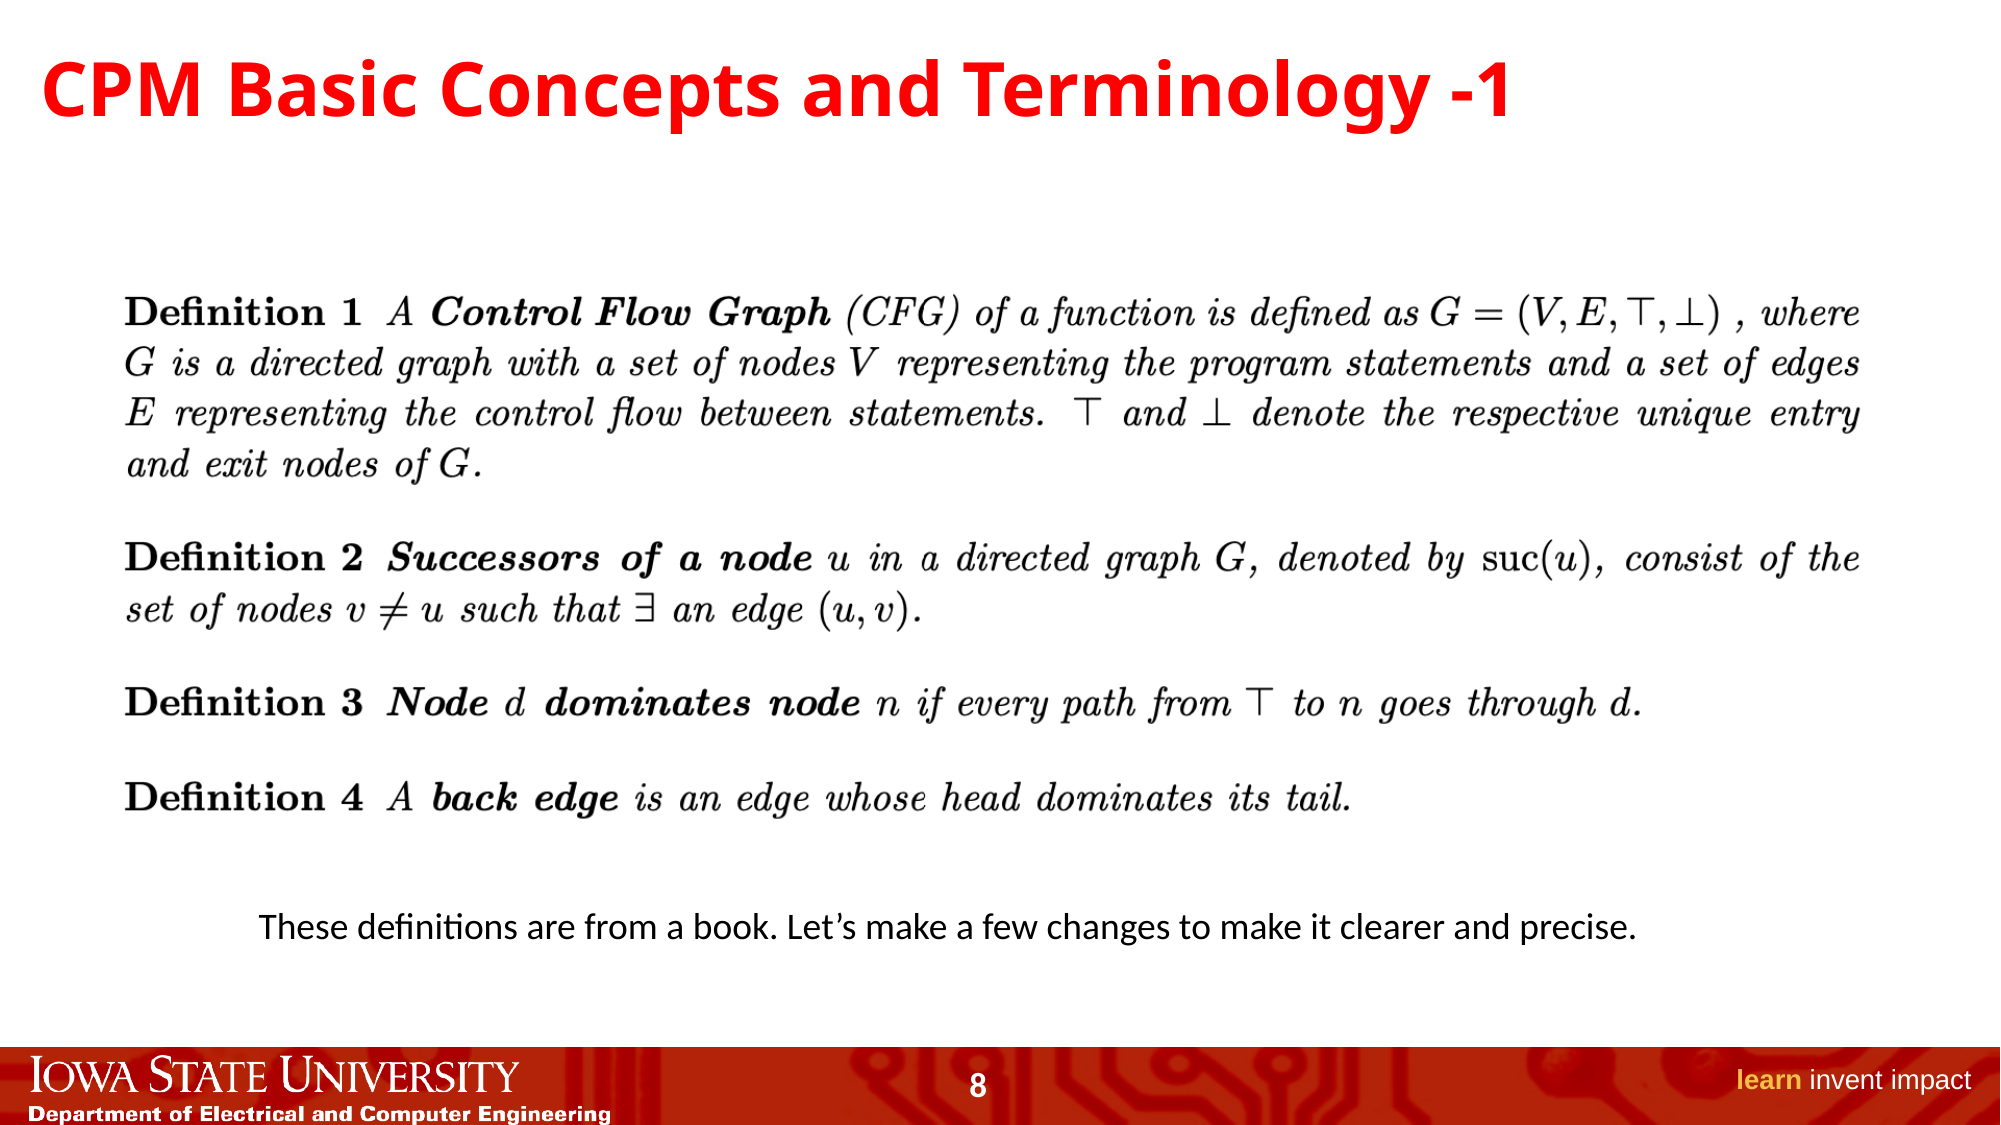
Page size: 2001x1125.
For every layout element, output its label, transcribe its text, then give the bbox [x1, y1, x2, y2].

picture [0, 1047, 2000, 1125]
picture [102, 274, 1897, 851]
slide_number 8 [753, 1054, 1204, 1115]
title CPM Basic Concepts and Terminology -1 [25, 3, 1931, 170]
text_box These definitions are from a book. Let’s make a few changes to make it clearer and precise. [243, 895, 1757, 955]
